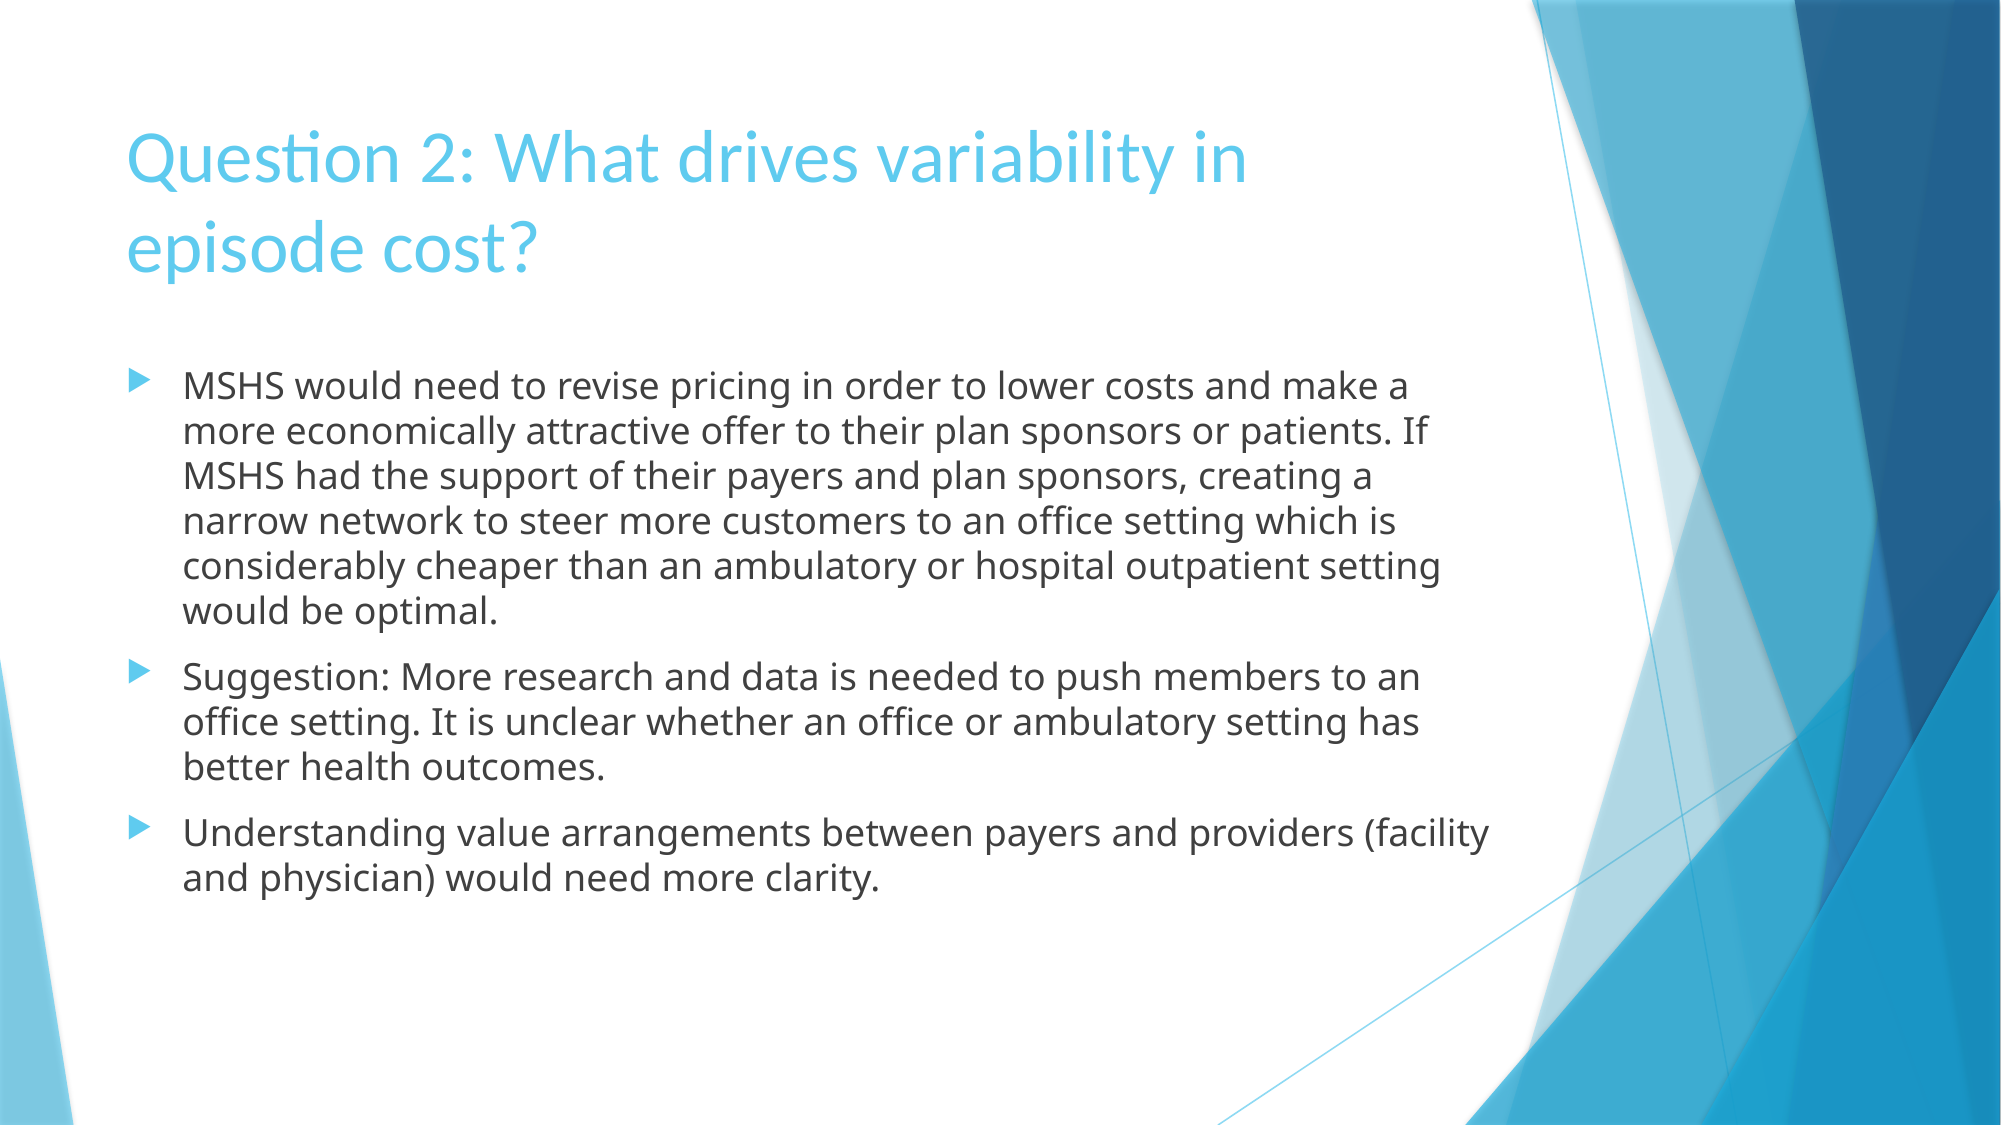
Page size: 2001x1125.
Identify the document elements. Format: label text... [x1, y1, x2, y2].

list MSHS would need to revise pricing in order to lower costs and make a more economically attractive offer to their plan sponsors or patients. If MSHS had the support of their payers and plan sponsors, creating a narrow network to steer more customers to an office setting which is considerably cheaper than an ambulatory or hospital outpatient setting would be optimal. Suggestion: More research and data is needed to push members to an office setting. It is unclear whether an office or ambulatory setting has better health outcomes. Understanding value arrangements between payers and providers (facility and physician) would need more clarity. [111, 354, 1522, 992]
title Question 2: What drives variability in episode cost? [111, 99, 1522, 317]
